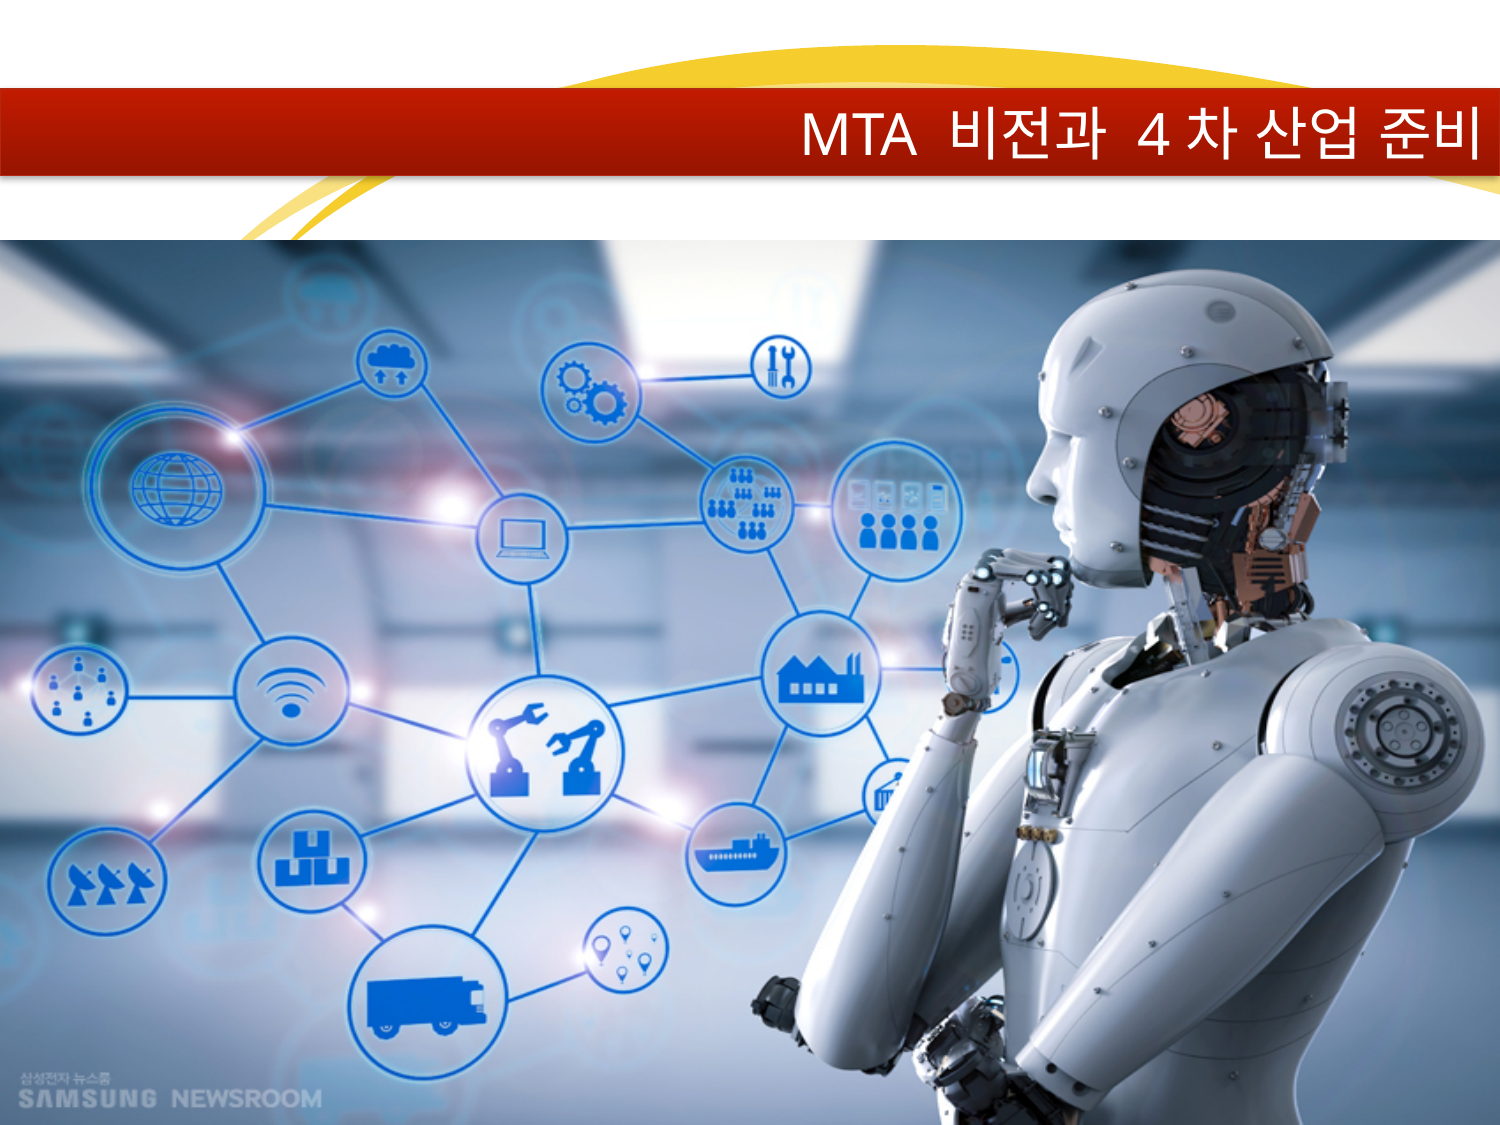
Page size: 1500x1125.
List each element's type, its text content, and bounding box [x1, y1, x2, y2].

title MTA 비전과 4차 산업 준비 [0, 88, 1500, 176]
picture [0, 240, 1500, 1125]
